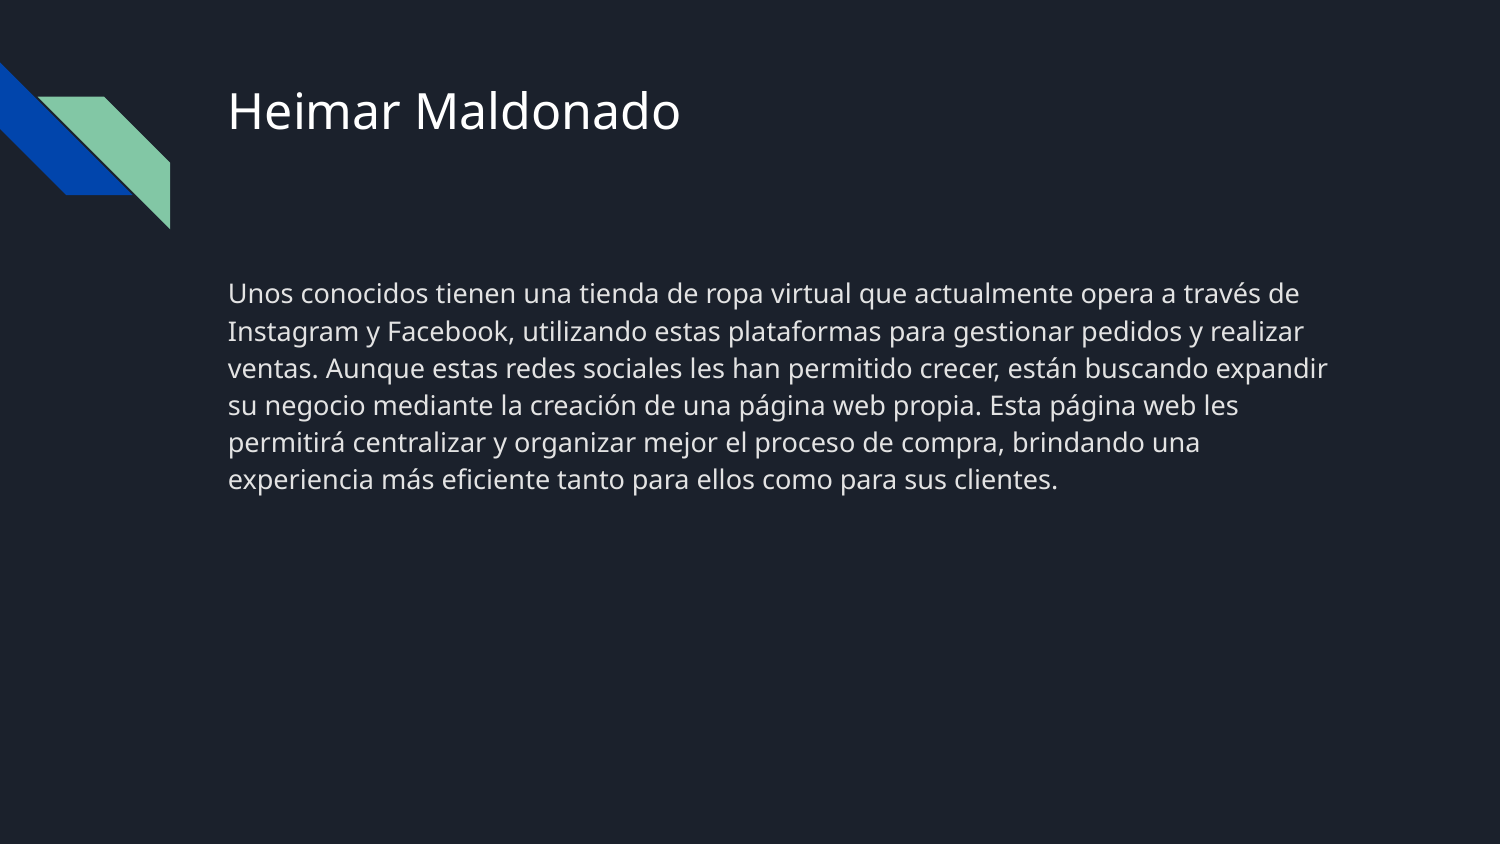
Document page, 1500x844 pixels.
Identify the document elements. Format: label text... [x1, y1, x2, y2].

title Heimar Maldonado [212, 64, 1368, 215]
list Unos conocidos tienen una tienda de ropa virtual que actualmente opera a través de Instagram y Facebook, utilizando estas plataformas para gestionar pedidos y realizar ventas. Aunque estas redes sociales les han permitido crecer, están buscando expandir su negocio mediante la creación de una página web propia. Esta página web les permitirá centralizar y organizar mejor el proceso de compra, brindando una experiencia más eficiente tanto para ellos como para sus clientes. [212, 257, 1368, 735]
